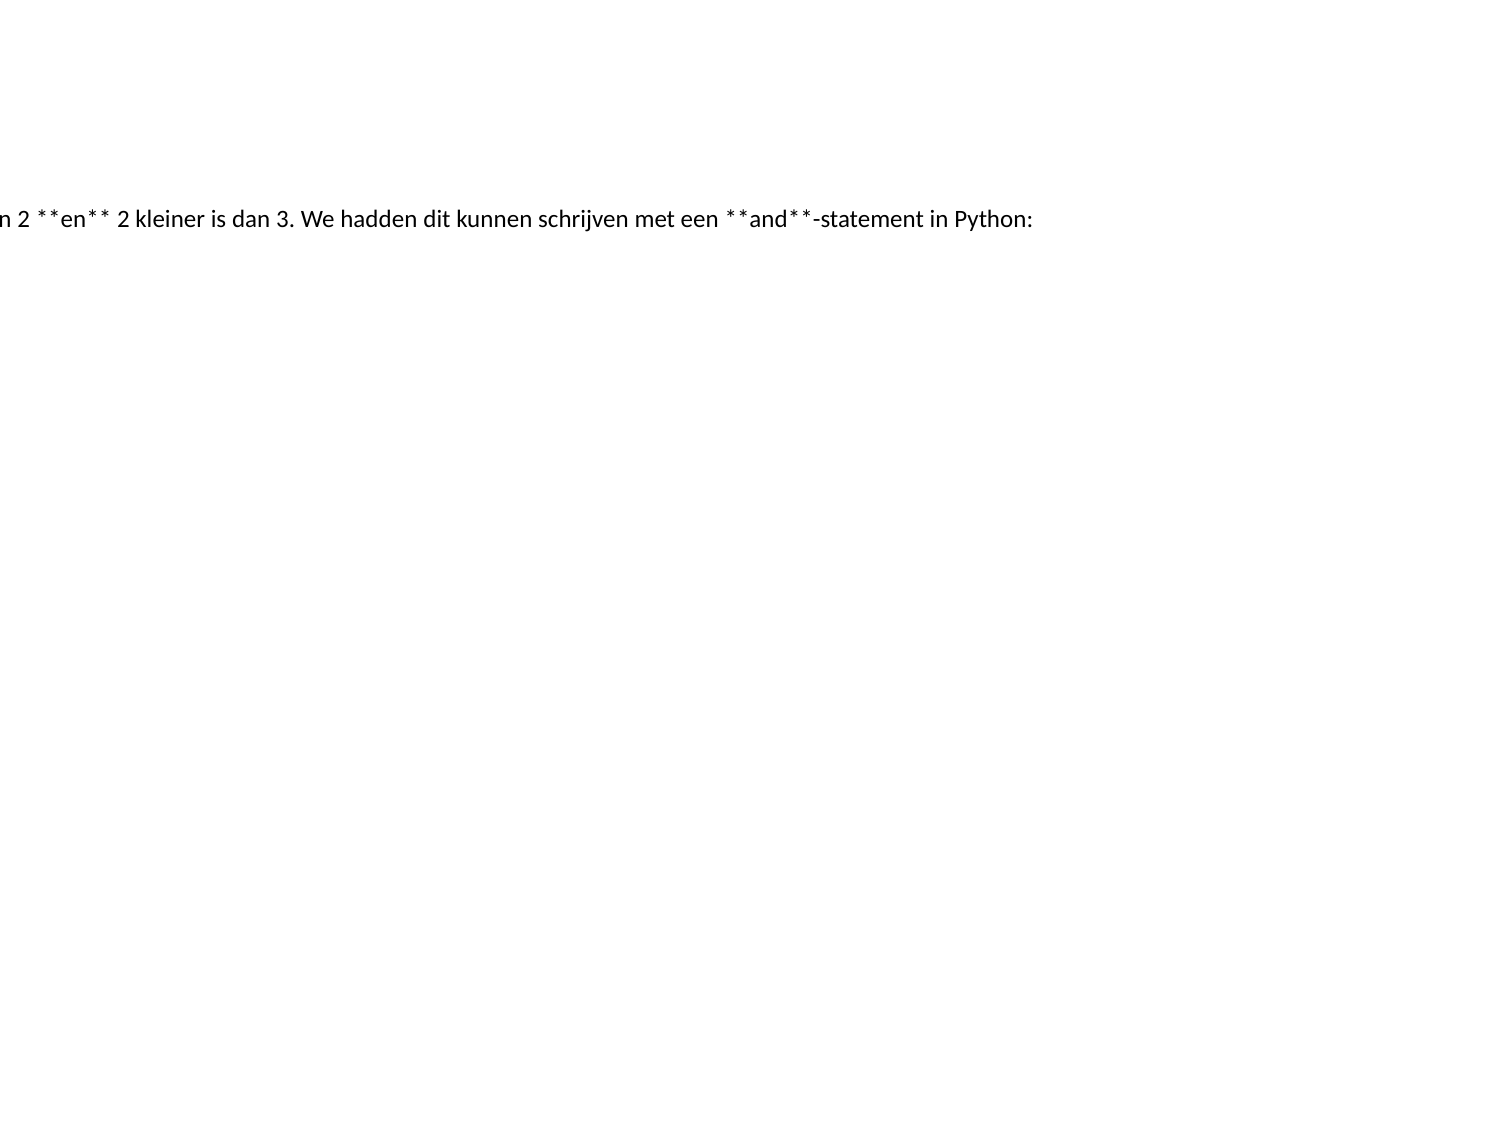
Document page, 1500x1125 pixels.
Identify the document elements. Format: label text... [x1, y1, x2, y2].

text_box Info: Het bovenstaande statement controleert of 1 kleiner is dan 2 **en** 2 kleiner is dan 3. We hadden dit kunnen schrijven met een **and**-statement in Python: [0, 149, 1053, 270]
